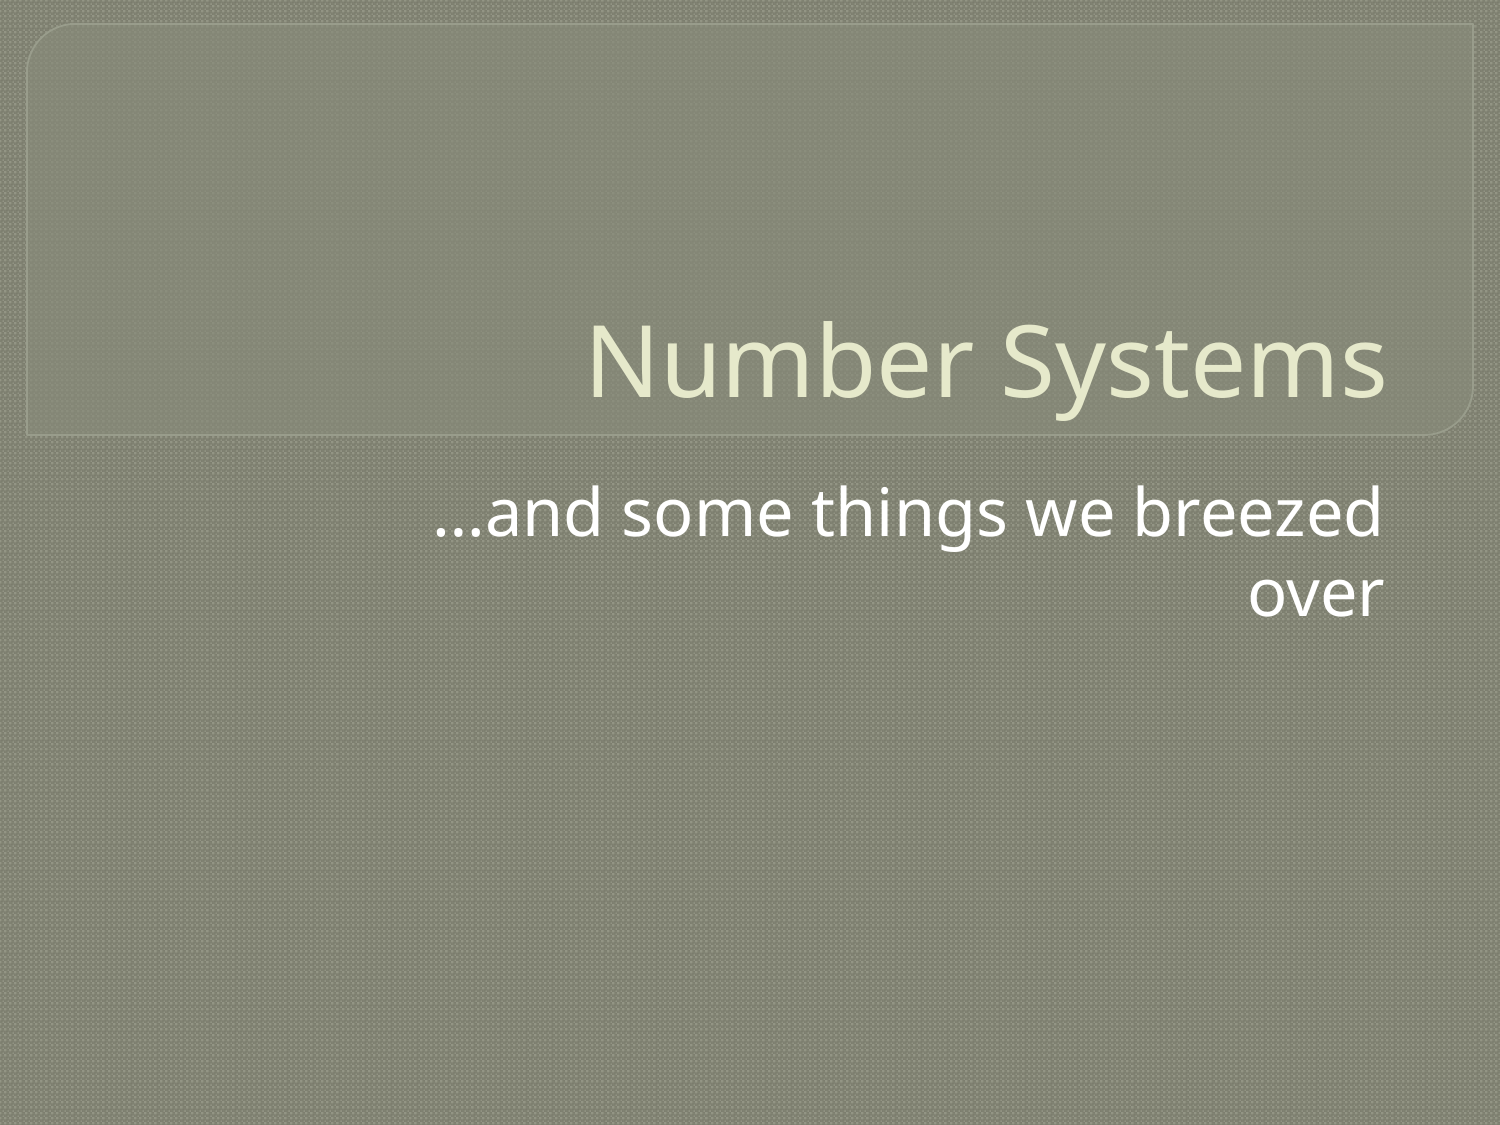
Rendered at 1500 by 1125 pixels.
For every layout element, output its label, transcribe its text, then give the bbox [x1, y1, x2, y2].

title Number Systems [76, 62, 1427, 425]
subtitle …and some things we breezed over [350, 462, 1427, 750]
